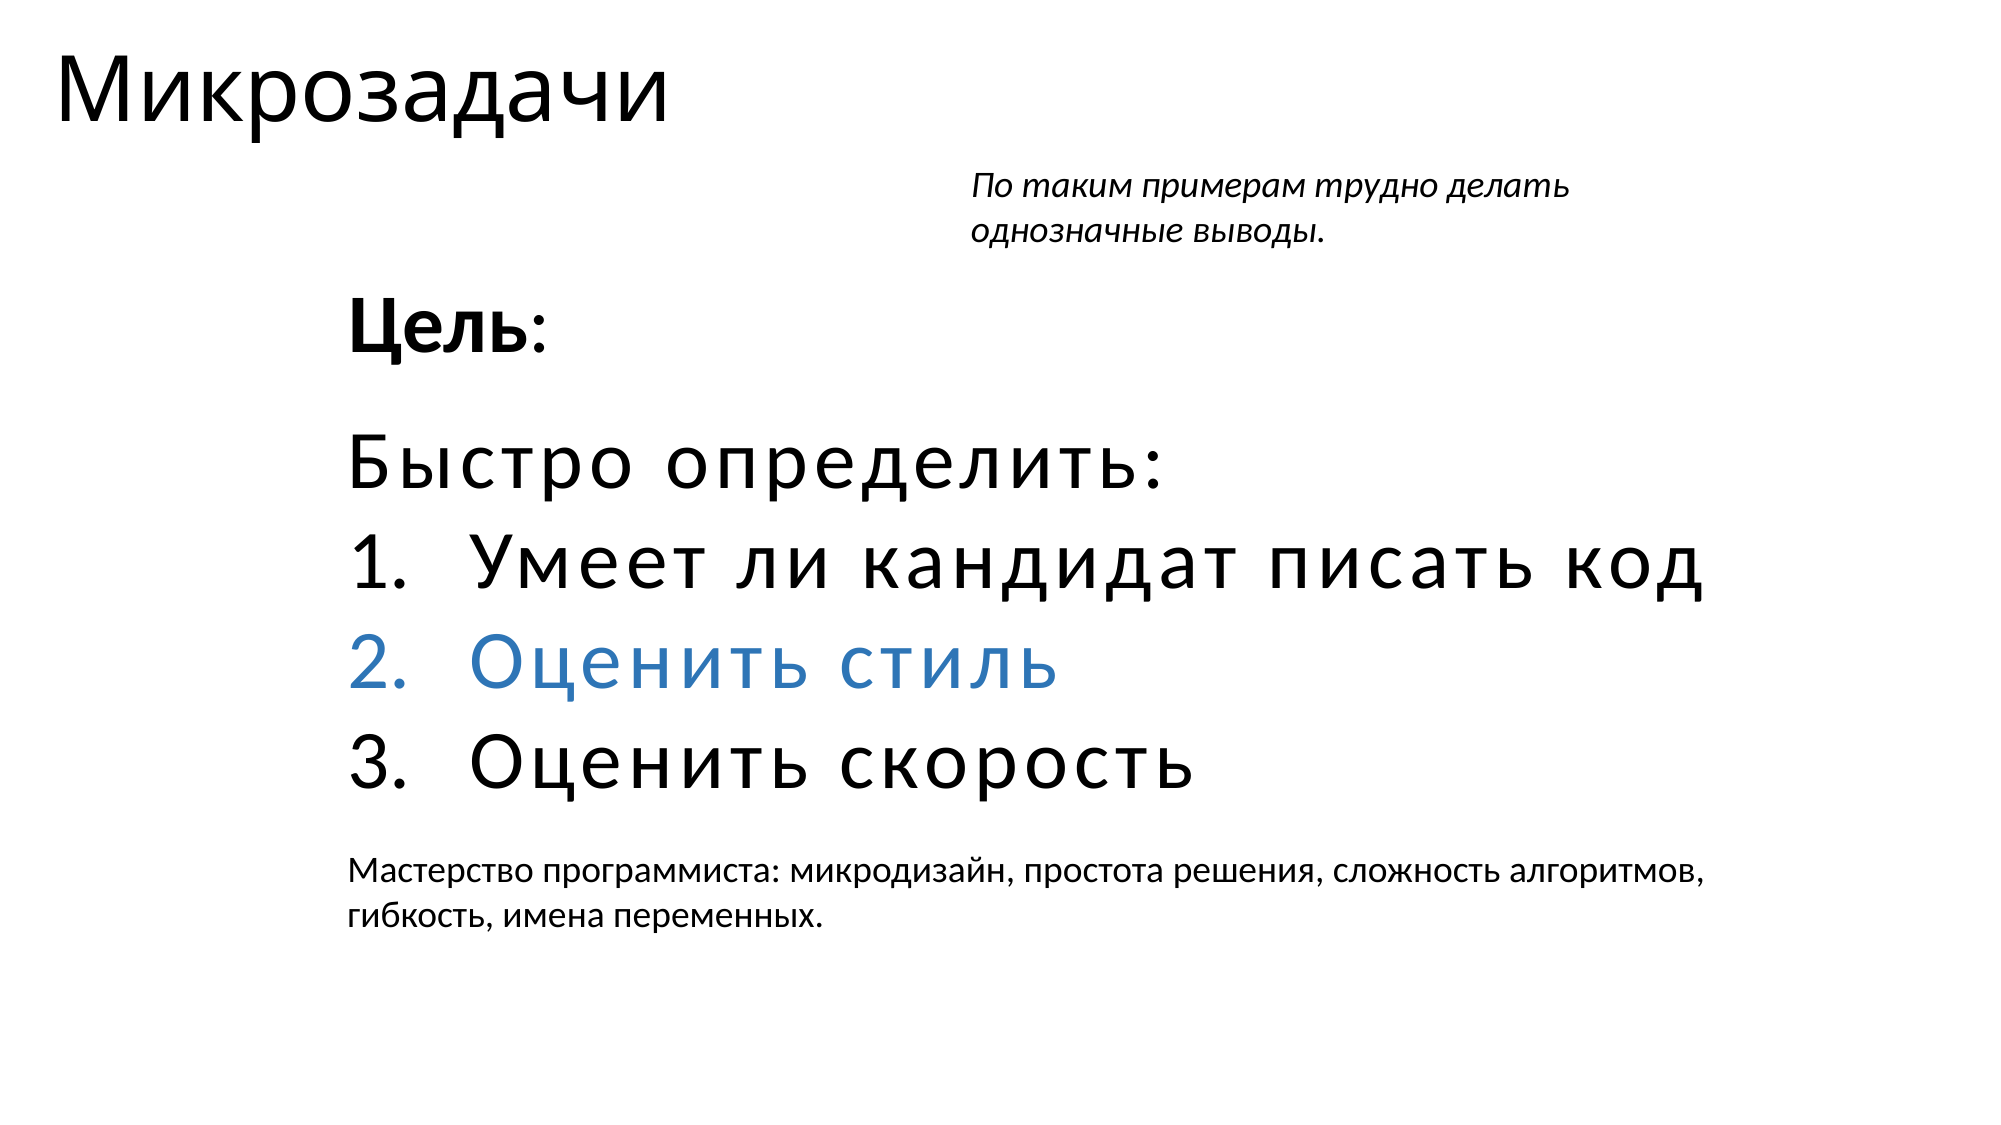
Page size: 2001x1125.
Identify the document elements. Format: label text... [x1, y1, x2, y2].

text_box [332, 261, 1740, 818]
title Микрозадачи [38, 31, 1846, 153]
text_box По таким примерам трудно делать однозначные выводы. [956, 152, 1768, 258]
text_box Мастерство программиста: микродизайн, простота решения, сложность алгоритмов, гибкость, имена переменных. [332, 837, 1740, 943]
